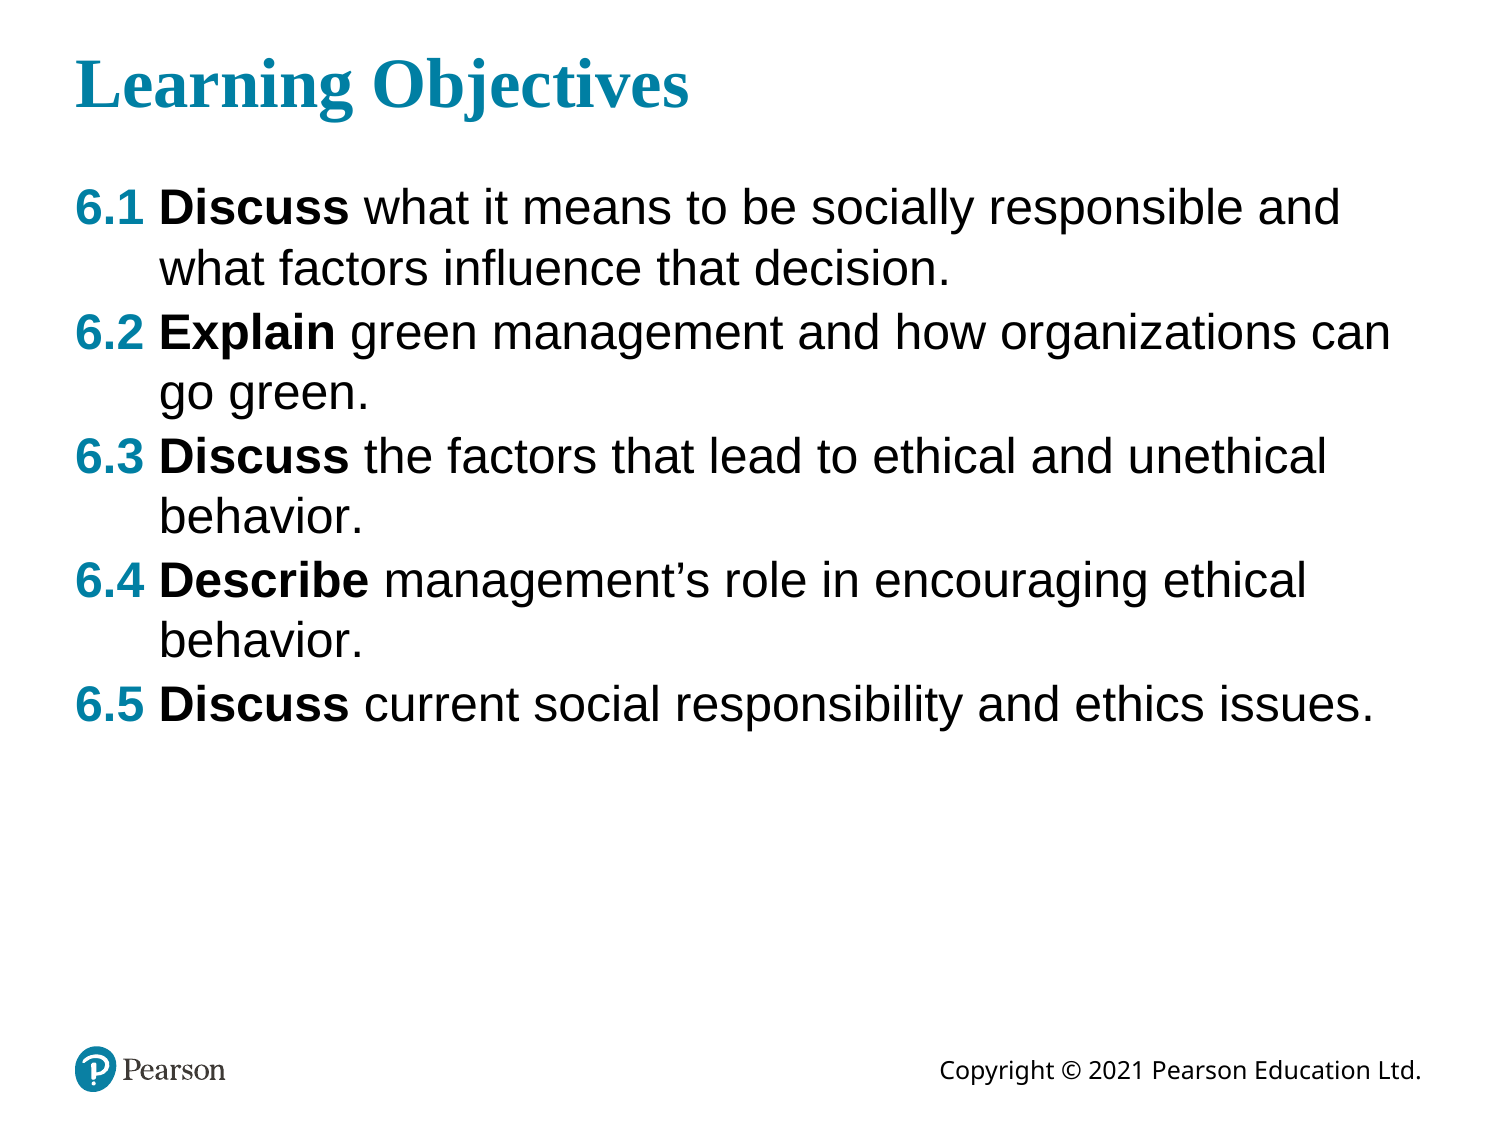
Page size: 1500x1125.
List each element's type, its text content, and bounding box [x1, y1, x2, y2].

list 6.1 Discuss what it means to be socially responsible and what factors influence that decision. 6.2 Explain green management and how organizations can go green. 6.3 Discuss the factors that lead to ethical and unethical behavior. 6.4 Describe management’s role in encouraging ethical behavior. 6.5 Discuss current social responsibility and ethics issues. [75, 174, 1425, 750]
title Learning Objectives [75, 33, 1425, 122]
